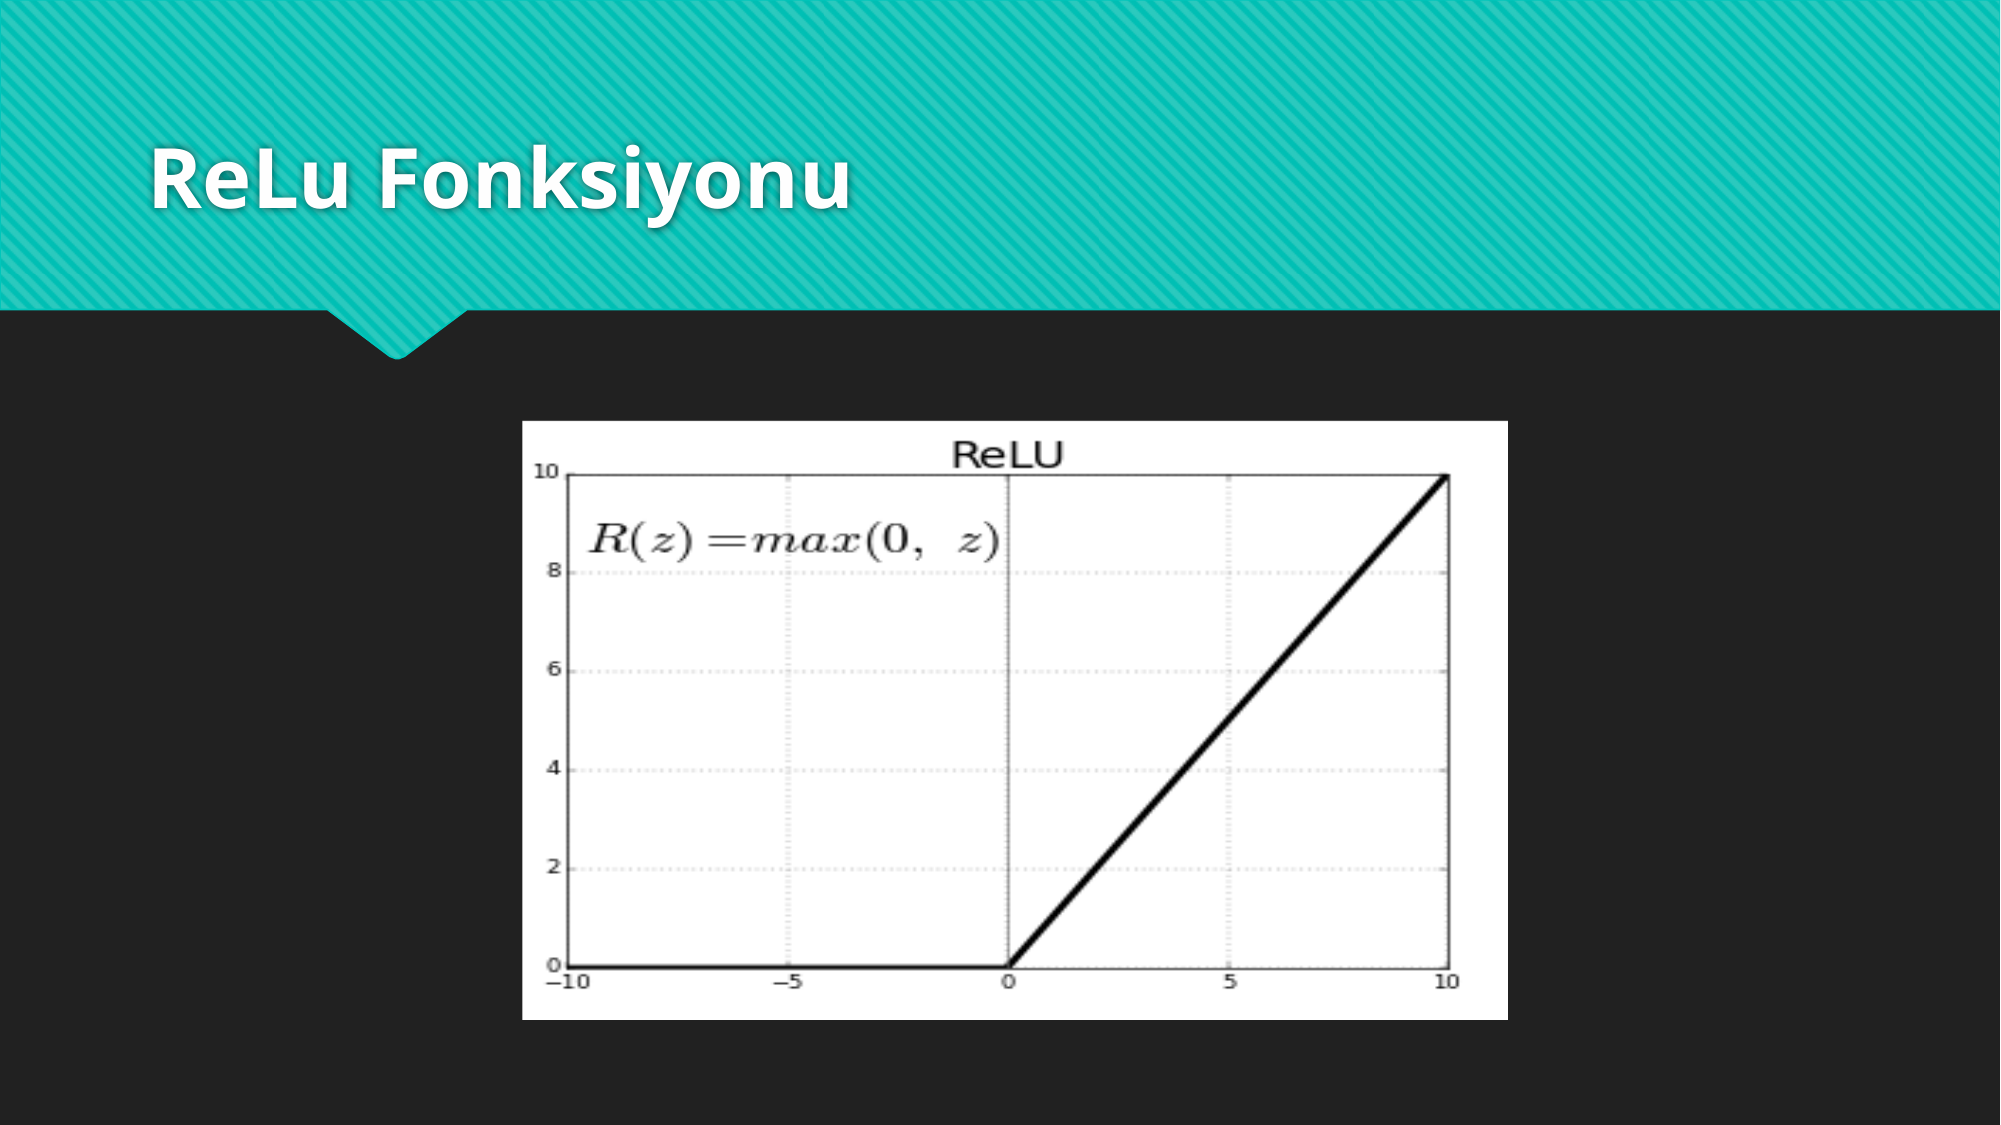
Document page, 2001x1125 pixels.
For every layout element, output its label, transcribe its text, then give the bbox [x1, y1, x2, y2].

title ReLu Fonksiyonu [132, 73, 1868, 233]
picture [522, 418, 1509, 1023]
